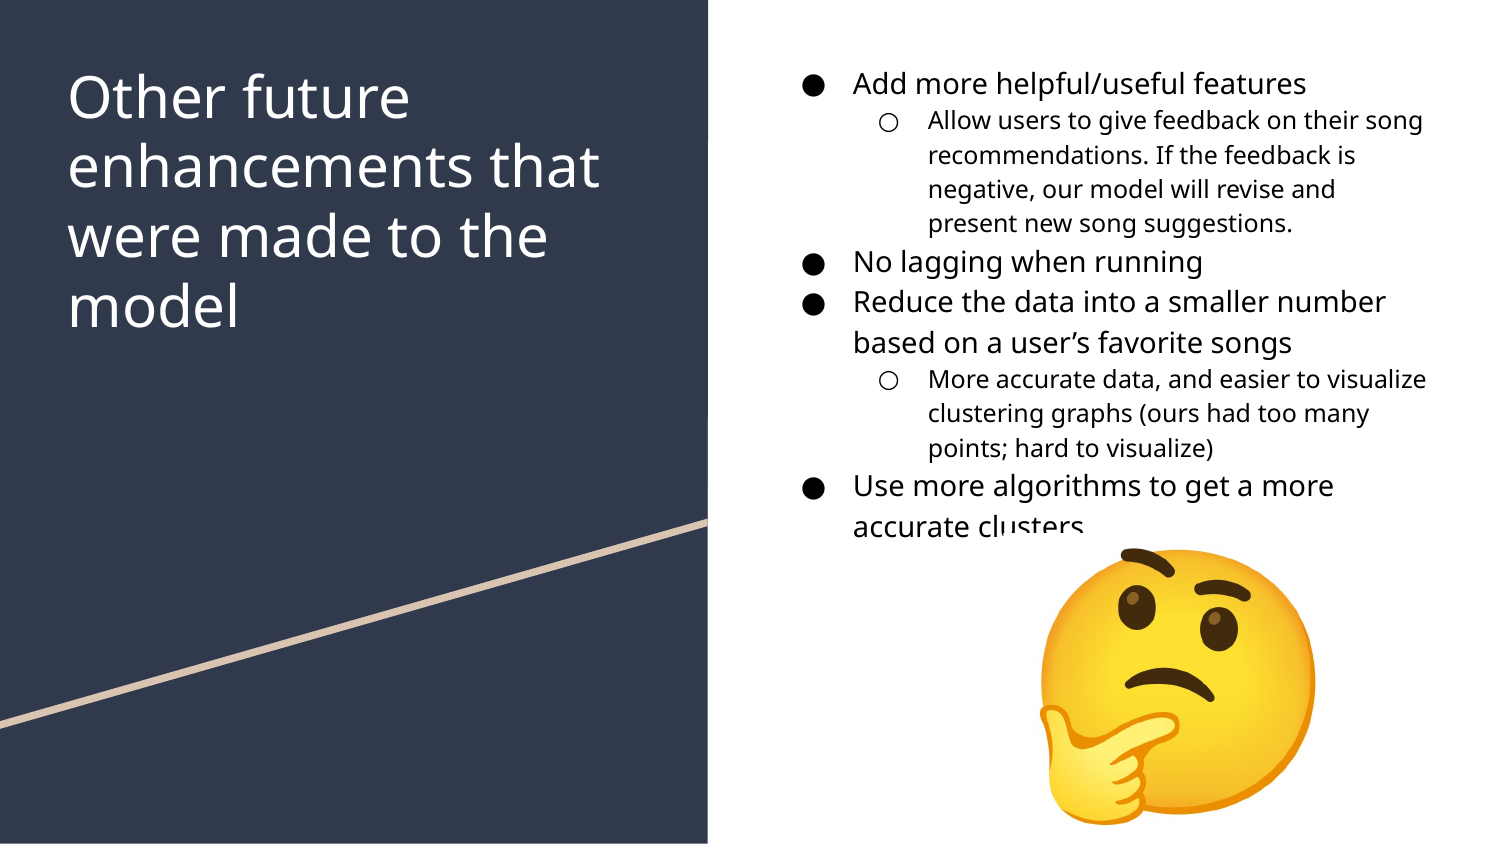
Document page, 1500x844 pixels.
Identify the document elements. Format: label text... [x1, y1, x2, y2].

picture [1002, 533, 1356, 837]
title Other future enhancements that were made to the model [52, 44, 661, 457]
list Add more helpful/useful features Allow users to give feedback on their song recommendations. If the feedback is negative, our model will revise and present new song suggestions. No lagging when running Reduce the data into a smaller number based on a user’s favorite songs More accurate data, and easier to visualize clustering graphs (ours had too many points; hard to visualize) Use more algorithms to get a more accurate clusters [762, 44, 1447, 718]
